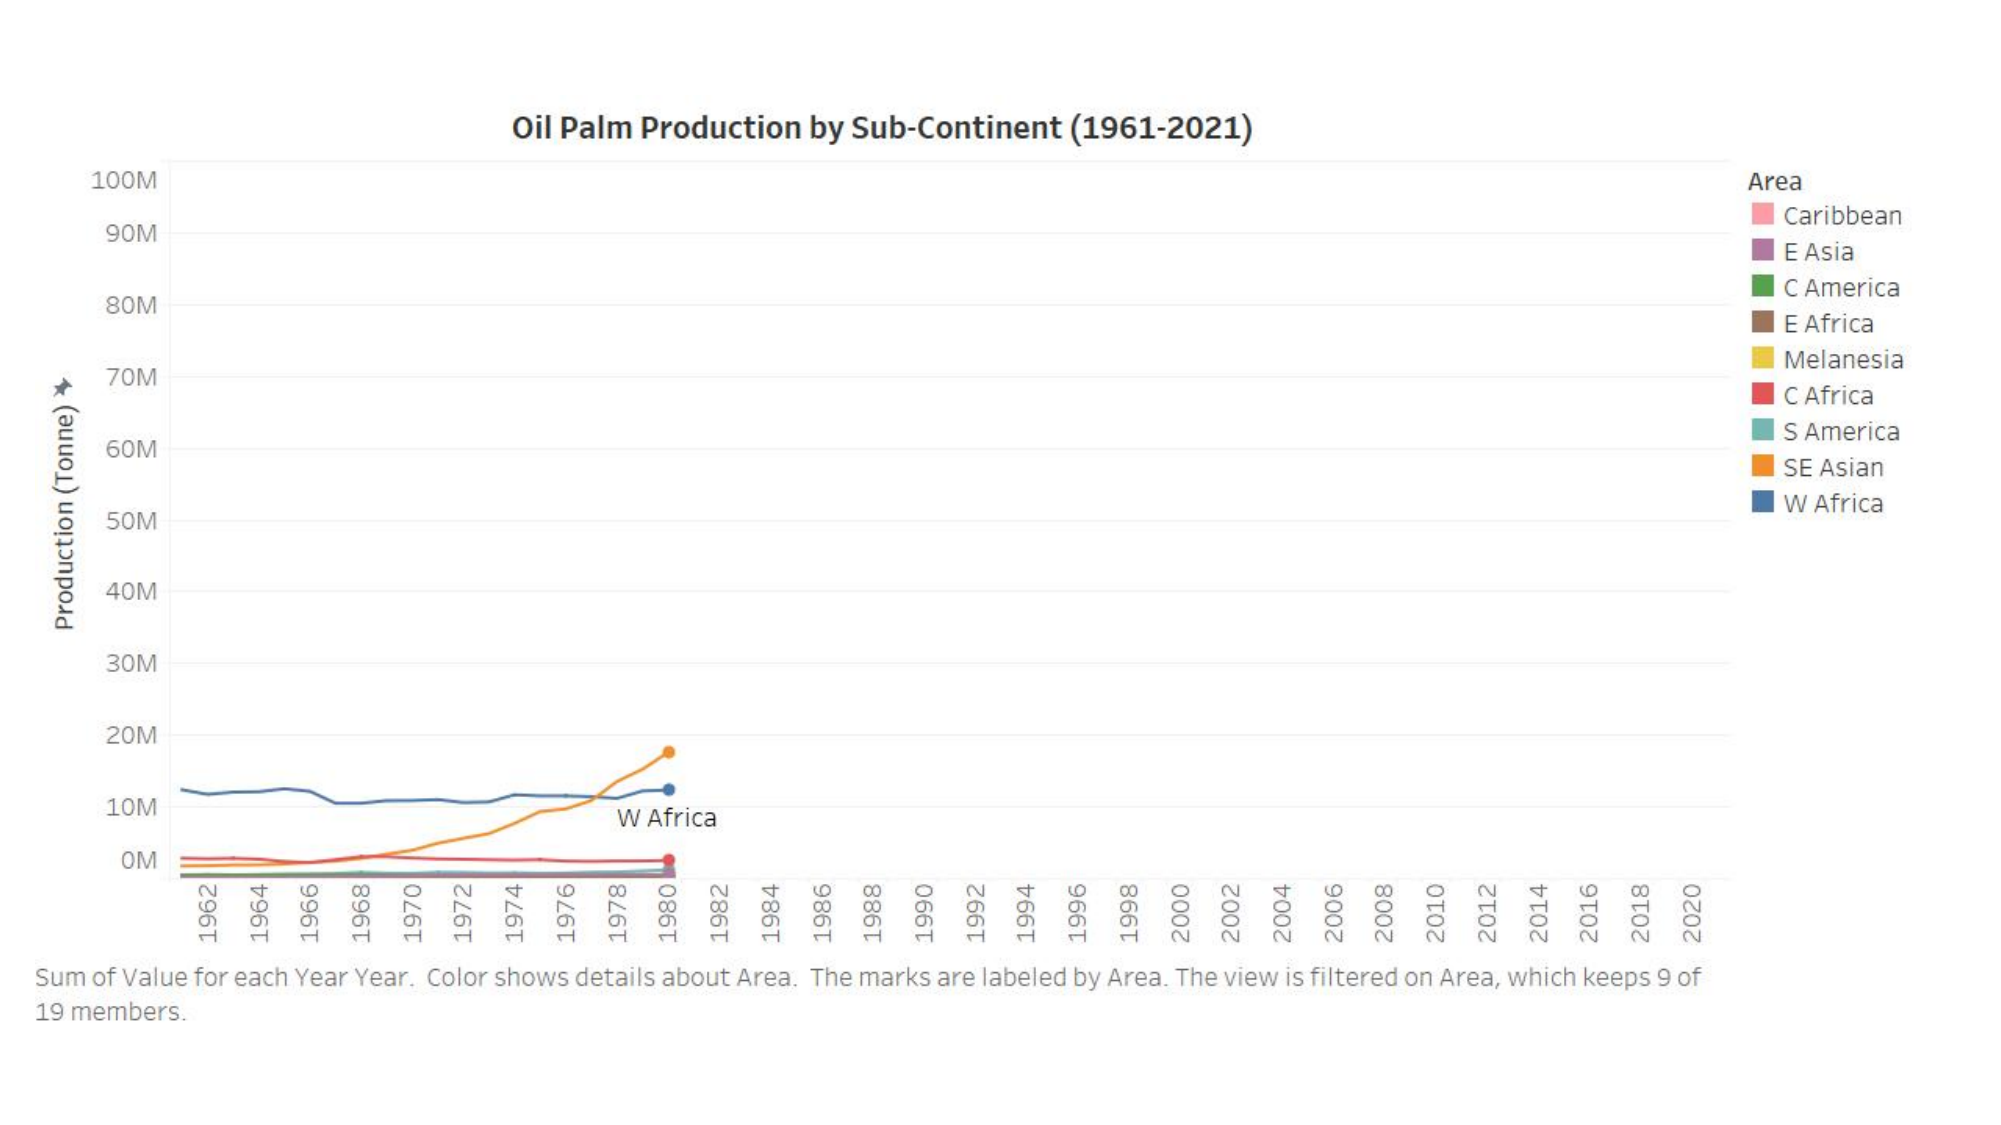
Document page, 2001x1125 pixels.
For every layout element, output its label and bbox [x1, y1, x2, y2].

picture [35, 95, 1965, 1030]
